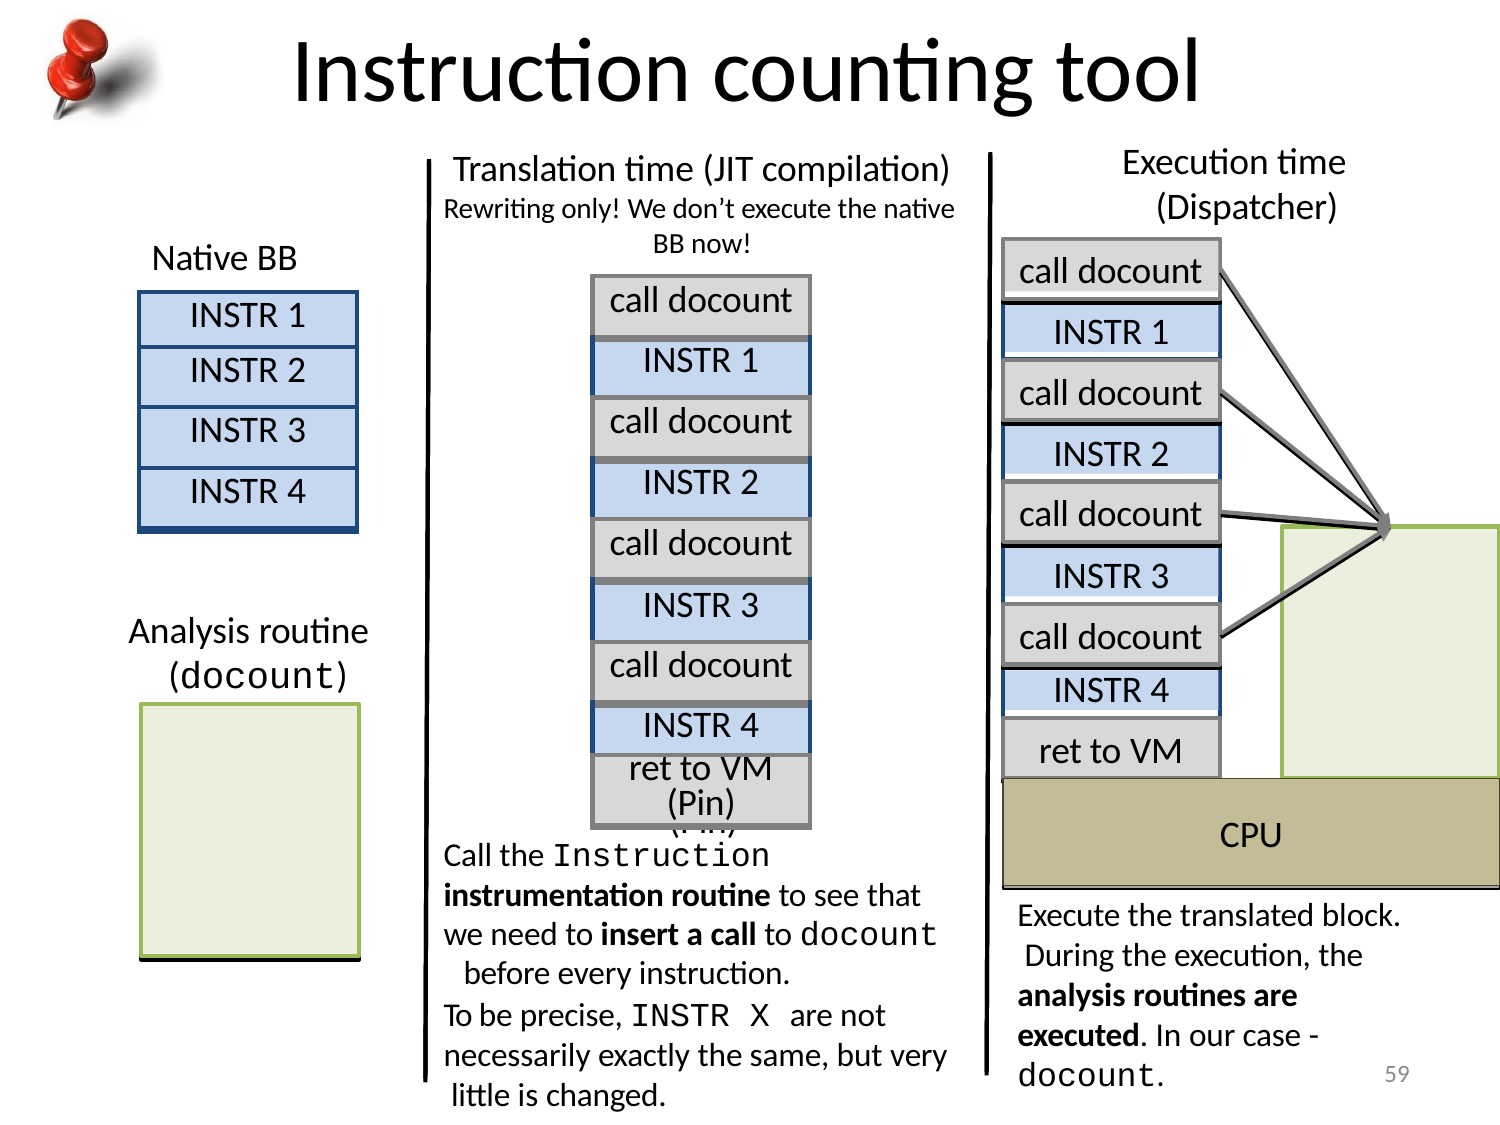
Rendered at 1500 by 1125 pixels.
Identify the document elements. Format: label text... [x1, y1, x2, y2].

text_box Execution time (Dispatcher) [1119, 134, 1351, 227]
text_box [1001, 777, 1500, 887]
table_cell INSTR 1 [595, 342, 808, 395]
table_cell INSTR 3 [141, 409, 355, 466]
table_cell INSTR 2 [595, 464, 808, 517]
table_cell call docount [595, 400, 808, 456]
text_box Call the Instruction instrumentation routine to see that we need to insert a call to docount before every instruction. To be precise, INSTR X are not necessarily exactly the same, but very little is changed. [441, 832, 955, 1113]
table_cell ret to VM (Pin) [595, 757, 808, 823]
text_box Analysis routine (docount) [126, 603, 374, 696]
text_box 59 [1382, 1055, 1412, 1088]
text_box Execute the translated block. During the execution, the analysis routines are executed. In our case - [1015, 898, 1409, 1053]
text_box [138, 701, 362, 963]
table_cell INSTR 3 [595, 585, 808, 640]
table_cell INSTR 4 [141, 470, 355, 526]
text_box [422, 156, 432, 1085]
title Instruction counting tool [289, 8, 1210, 199]
table_cell INSTR 4 [595, 708, 808, 753]
table_cell call docount [595, 644, 808, 700]
text_box ret to VM (Pin) [630, 830, 777, 842]
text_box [1001, 266, 1500, 777]
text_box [984, 149, 993, 1078]
text_box [41, 11, 165, 128]
text_box docount. [1015, 1050, 1168, 1093]
table_cell INSTR 2 [141, 349, 355, 405]
text_box Native BB [149, 230, 302, 278]
table_cell call docount [595, 521, 808, 577]
text_box Translation time (JIT compilation) Rewriting only! We don’t execute the native BB now! [440, 142, 964, 260]
table_header call docount [595, 278, 808, 335]
table_header INSTR 1 [141, 294, 355, 345]
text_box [1000, 240, 1223, 266]
